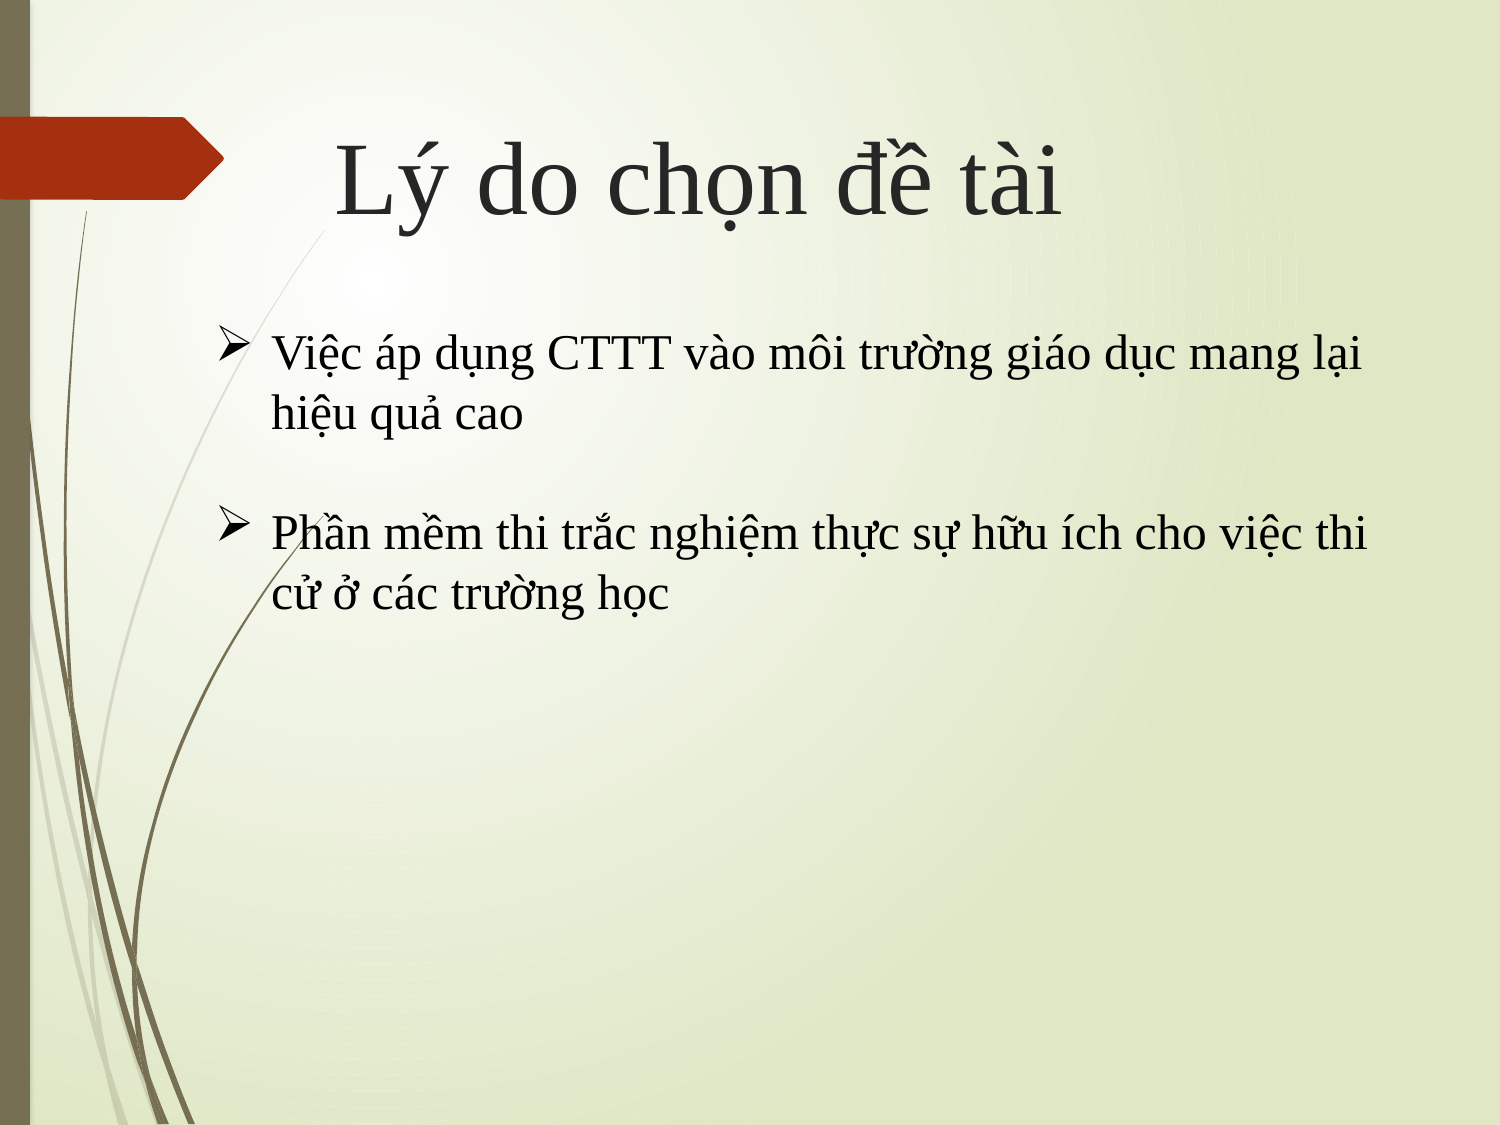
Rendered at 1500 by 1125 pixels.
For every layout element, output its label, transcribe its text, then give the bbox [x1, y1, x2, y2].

title Lý do chọn đề tài [319, 102, 1400, 313]
text_box Việc áp dụng CTTT vào môi trường giáo dục mang lại hiệu quả cao Phần mềm thi trắc nghiệm thực sự hữu ích cho việc thi cử ở các trường học [200, 312, 1386, 808]
